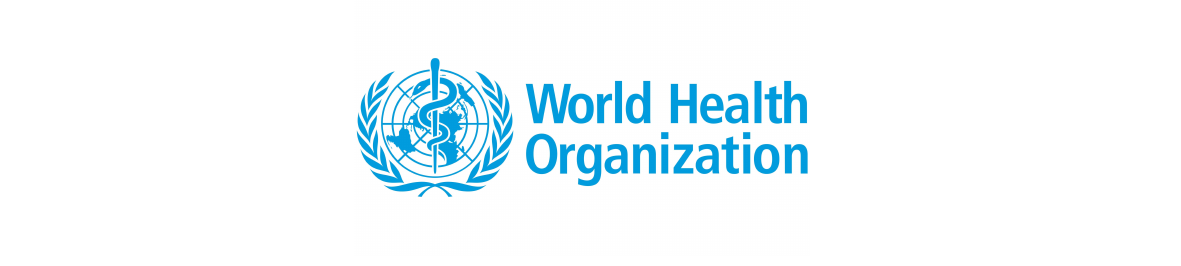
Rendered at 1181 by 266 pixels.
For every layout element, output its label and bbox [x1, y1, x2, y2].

picture [354, 0, 810, 256]
